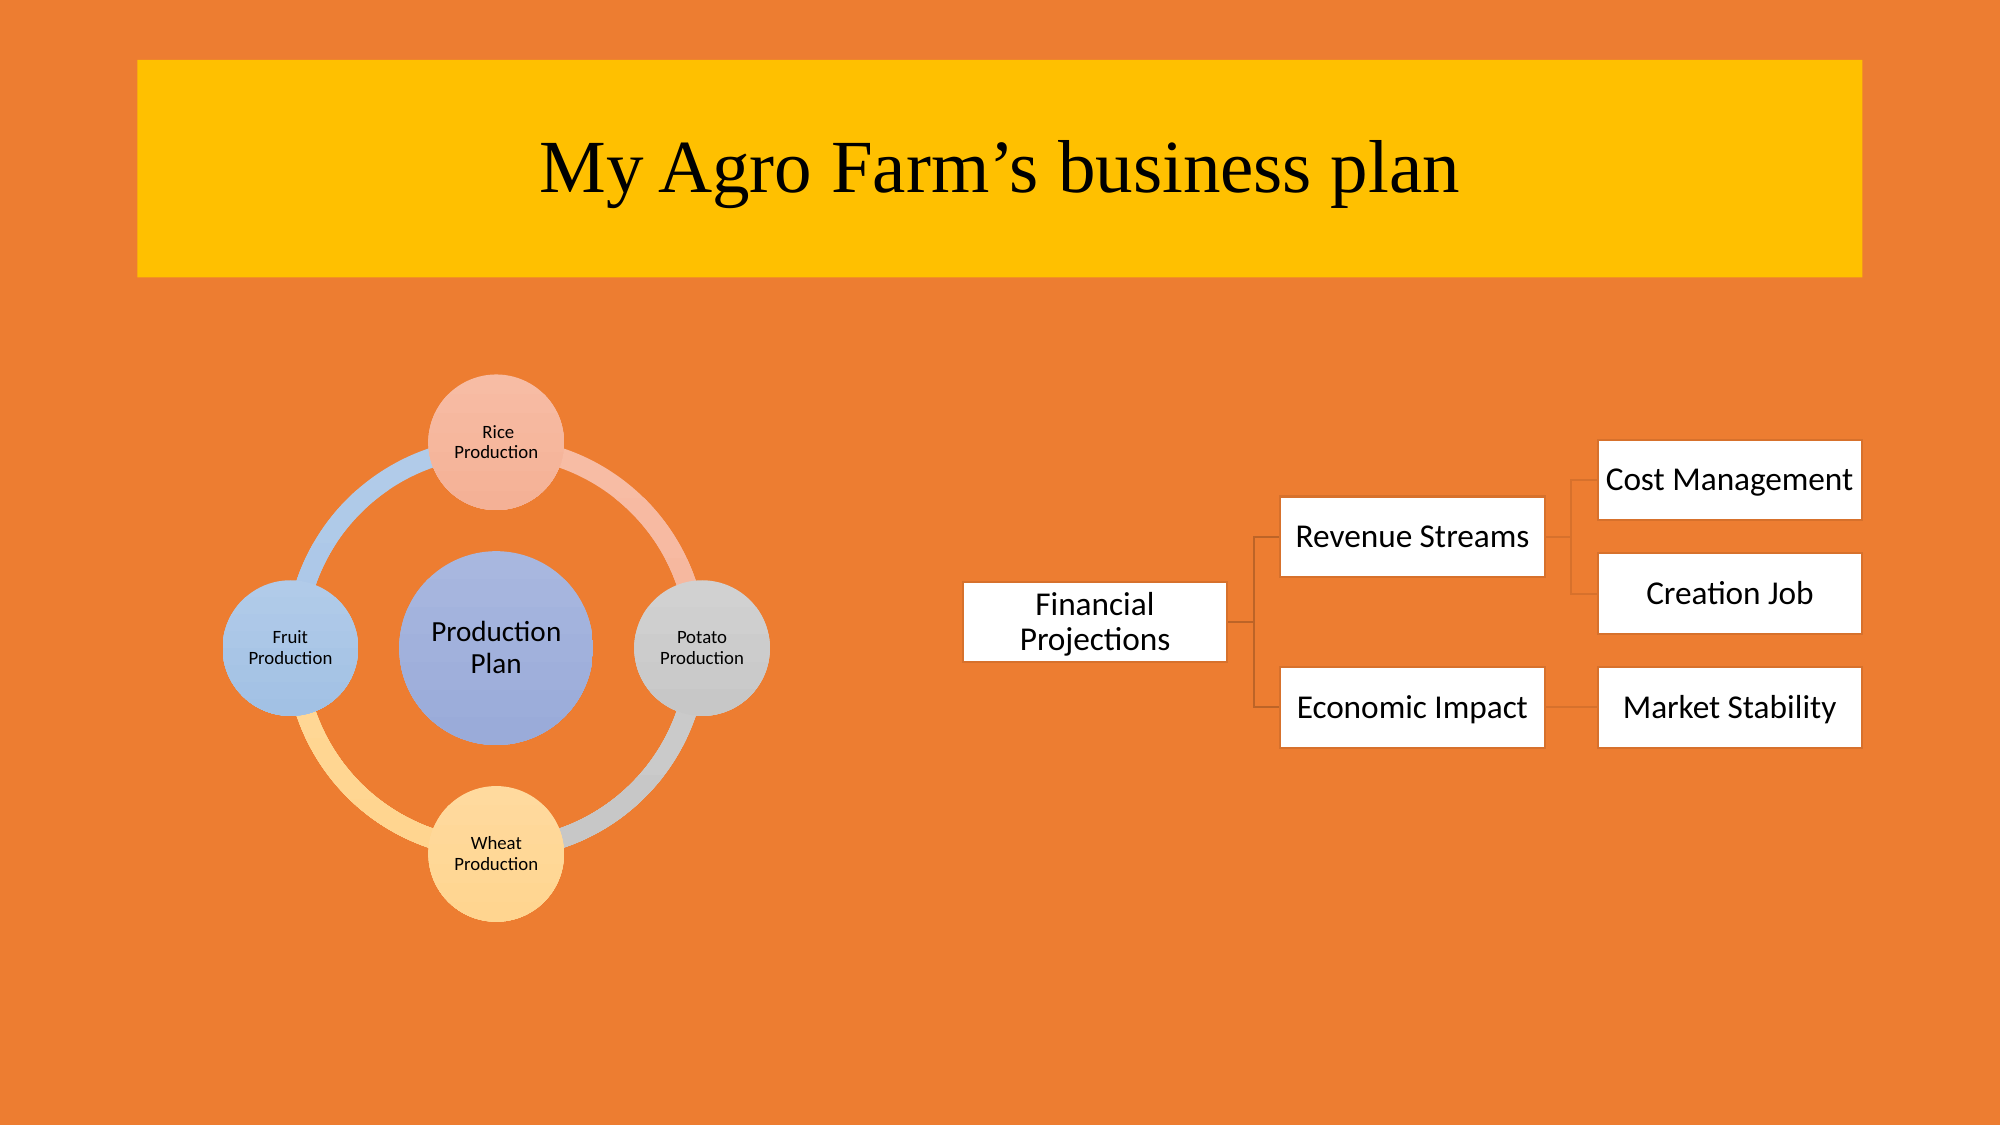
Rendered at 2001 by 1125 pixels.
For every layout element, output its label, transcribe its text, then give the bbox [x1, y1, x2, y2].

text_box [962, 331, 1863, 857]
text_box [0, 374, 1000, 922]
title My Agro Farm’s business plan [137, 59, 1863, 278]
